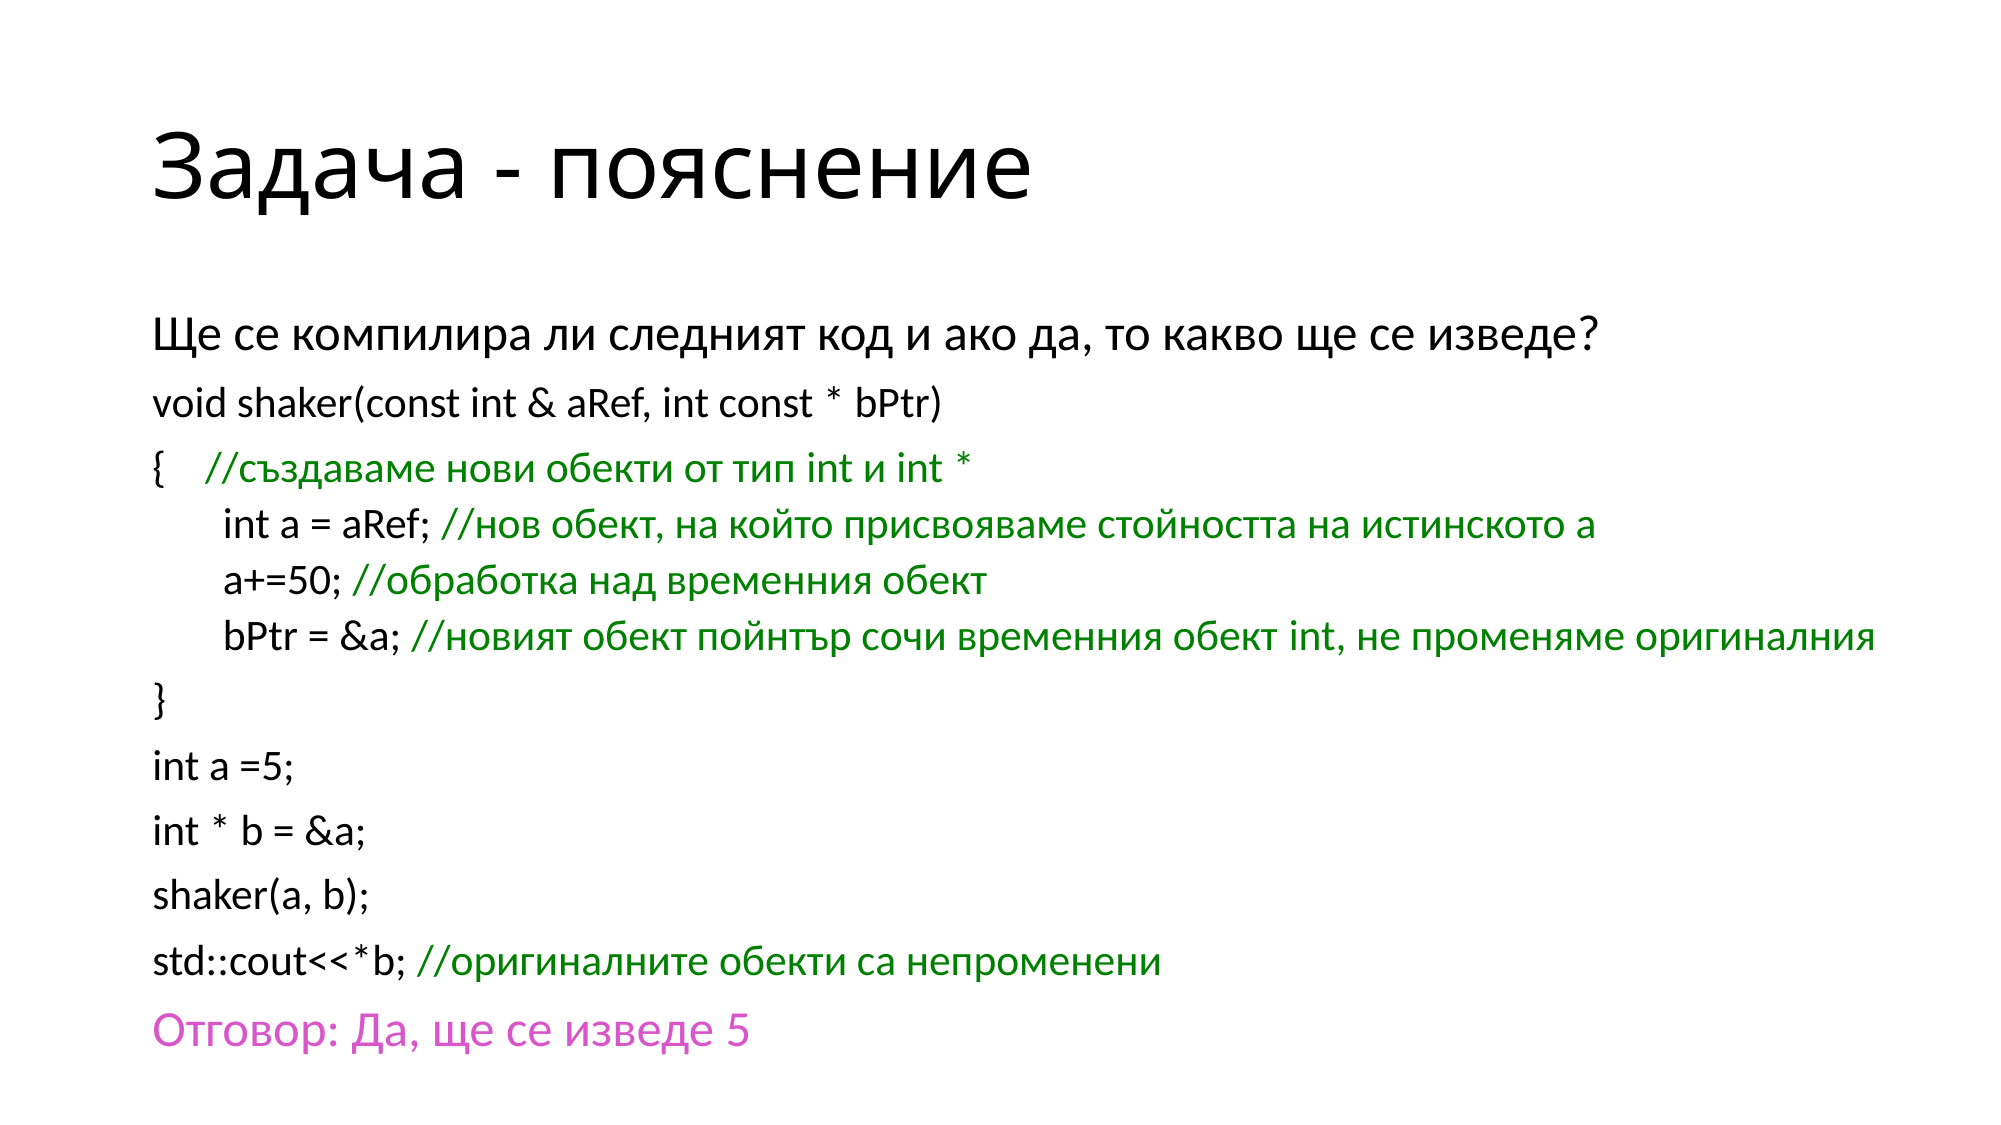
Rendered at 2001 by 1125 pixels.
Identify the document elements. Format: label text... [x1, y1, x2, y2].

title Задача - пояснение [137, 59, 1863, 278]
list Ще се компилира ли следният код и ако да, то какво ще се изведе? void shaker(const int & aRef, int const * bPtr) { //създаваме нови обекти от тип int и int * int a = aRef; //нов обект, на който присвояваме стойността на истинското а a+=50; //обработка над временния обект bPtr = &a; //новият обект пойнтър сочи временния обект int, не променяме оригиналния } int a =5; int * b = &a; shaker(a, b); std::cout<<*b; //оригиналните обекти са непроменени Отговор: Да, ще се изведе 5 [137, 299, 2000, 1066]
